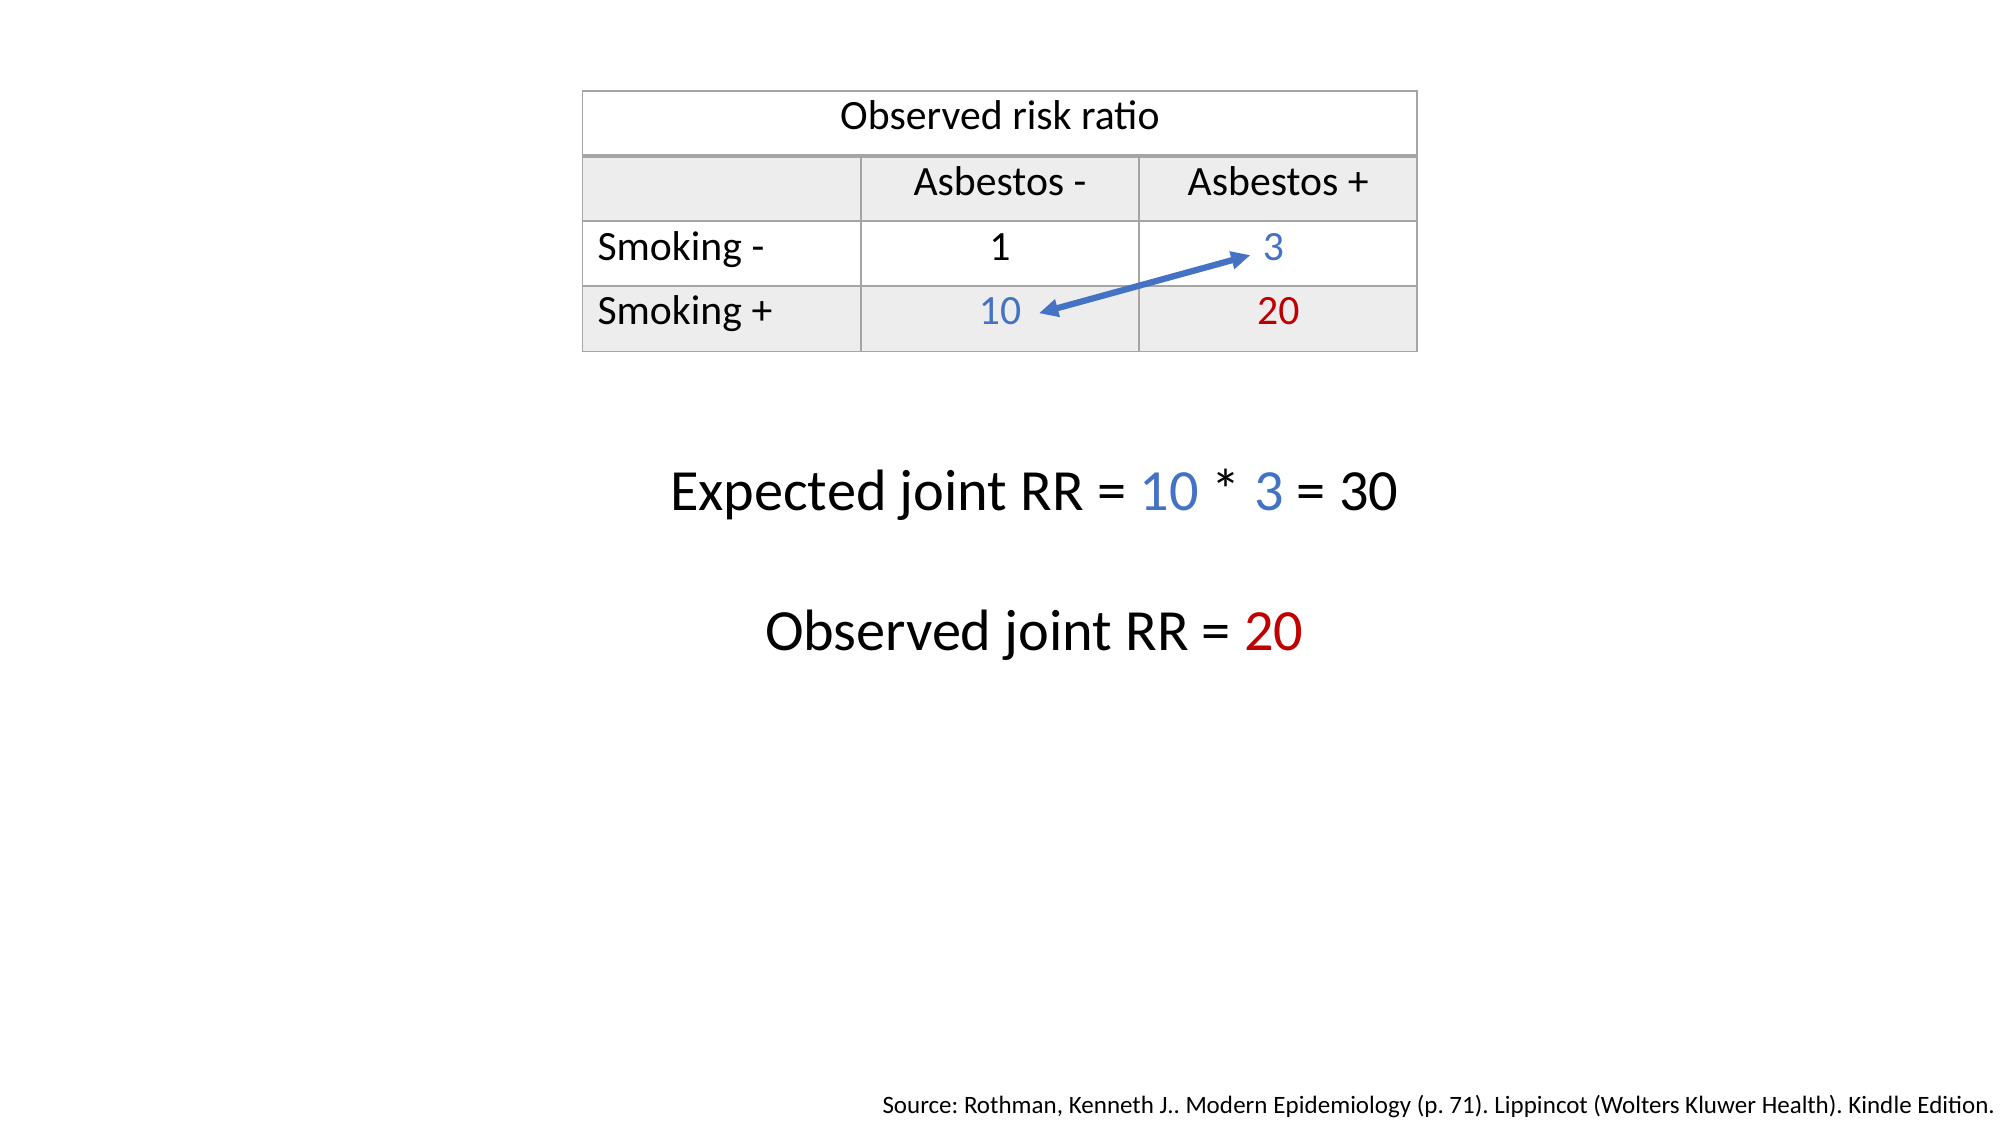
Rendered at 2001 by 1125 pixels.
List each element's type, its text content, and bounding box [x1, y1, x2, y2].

table_header Observed risk ratio [583, 92, 1416, 154]
text_box Source: Rothman, Kenneth J.. Modern Epidemiology (p. 71). Lippincot (Wolters Kluwer Health). Kindle Edition. [867, 1081, 2000, 1125]
text_box Expected joint RR = 10 * 3 = 30 Observed joint RR = 20 [426, 444, 1643, 670]
table_cell Smoking - [583, 222, 860, 285]
table_cell 1 [862, 222, 1138, 285]
table_cell Smoking + [583, 287, 860, 351]
table_cell 3 [1140, 222, 1416, 285]
table_cell 10 [862, 287, 1138, 351]
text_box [1039, 255, 1250, 314]
table_cell Asbestos - [862, 158, 1138, 220]
table_cell Asbestos + [1140, 158, 1416, 220]
table_cell 20 [1140, 287, 1416, 351]
table_cell [583, 158, 860, 220]
